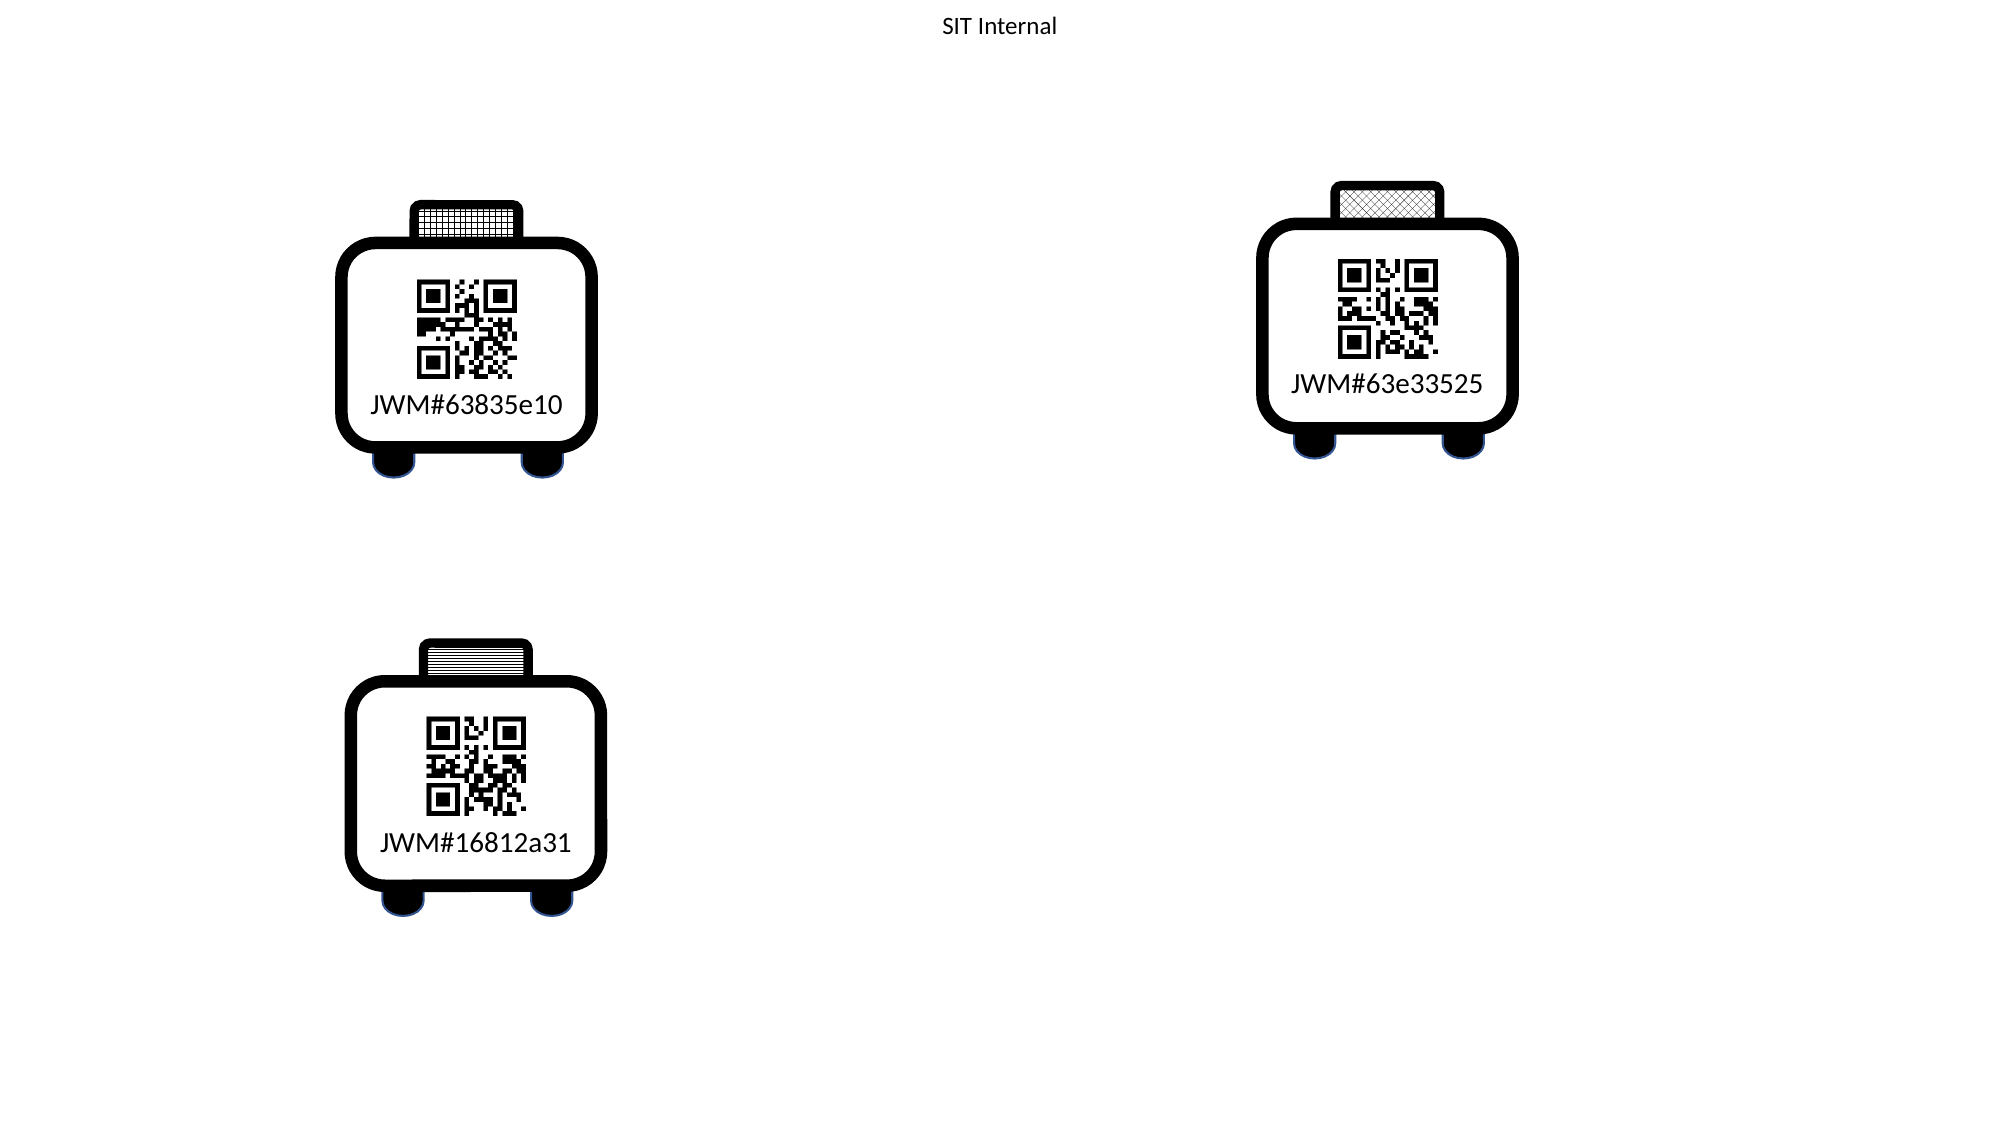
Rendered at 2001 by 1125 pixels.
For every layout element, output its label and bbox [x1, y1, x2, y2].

text_box [413, 203, 520, 241]
text_box [1334, 184, 1441, 222]
text_box [340, 241, 593, 449]
text_box [1261, 222, 1514, 430]
text_box [349, 680, 603, 887]
text_box [1274, 234, 1501, 408]
text_box [353, 255, 580, 429]
text_box [1293, 430, 1337, 460]
text_box [381, 887, 425, 917]
text_box [372, 449, 416, 479]
text_box [422, 642, 530, 680]
text_box [1441, 429, 1485, 460]
text_box [530, 887, 574, 917]
text_box [363, 692, 589, 867]
text_box [520, 448, 564, 479]
